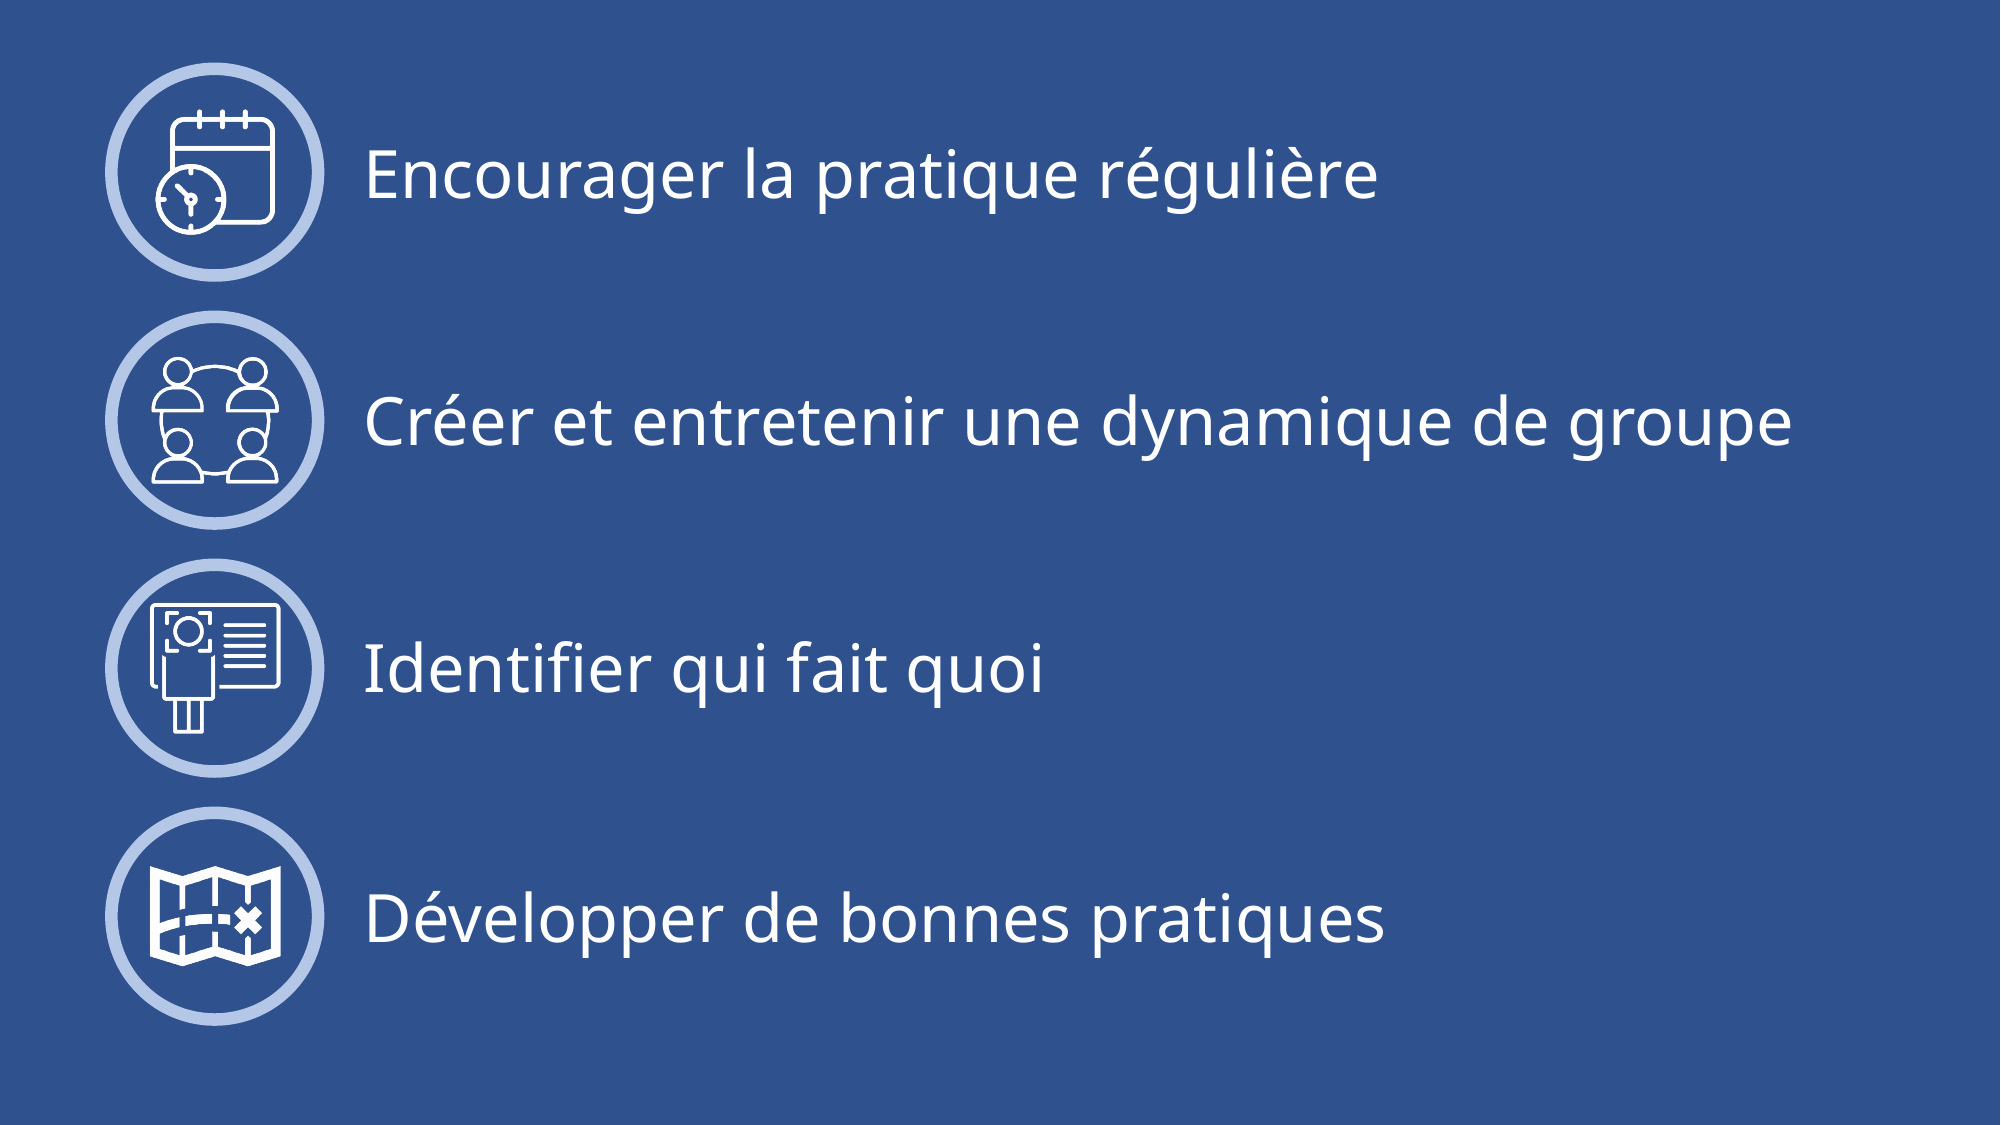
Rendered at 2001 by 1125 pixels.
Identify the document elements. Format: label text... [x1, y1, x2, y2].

text_box Identifier qui fait quoi [348, 618, 1828, 713]
text_box Développer de bonnes pratiques [348, 868, 1828, 963]
text_box Créer et entretenir une dynamique de groupe [348, 371, 1828, 466]
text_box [111, 812, 319, 1020]
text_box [111, 564, 319, 772]
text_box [111, 68, 319, 276]
text_box Encourager la pratique régulière [348, 124, 1828, 219]
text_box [111, 316, 319, 524]
